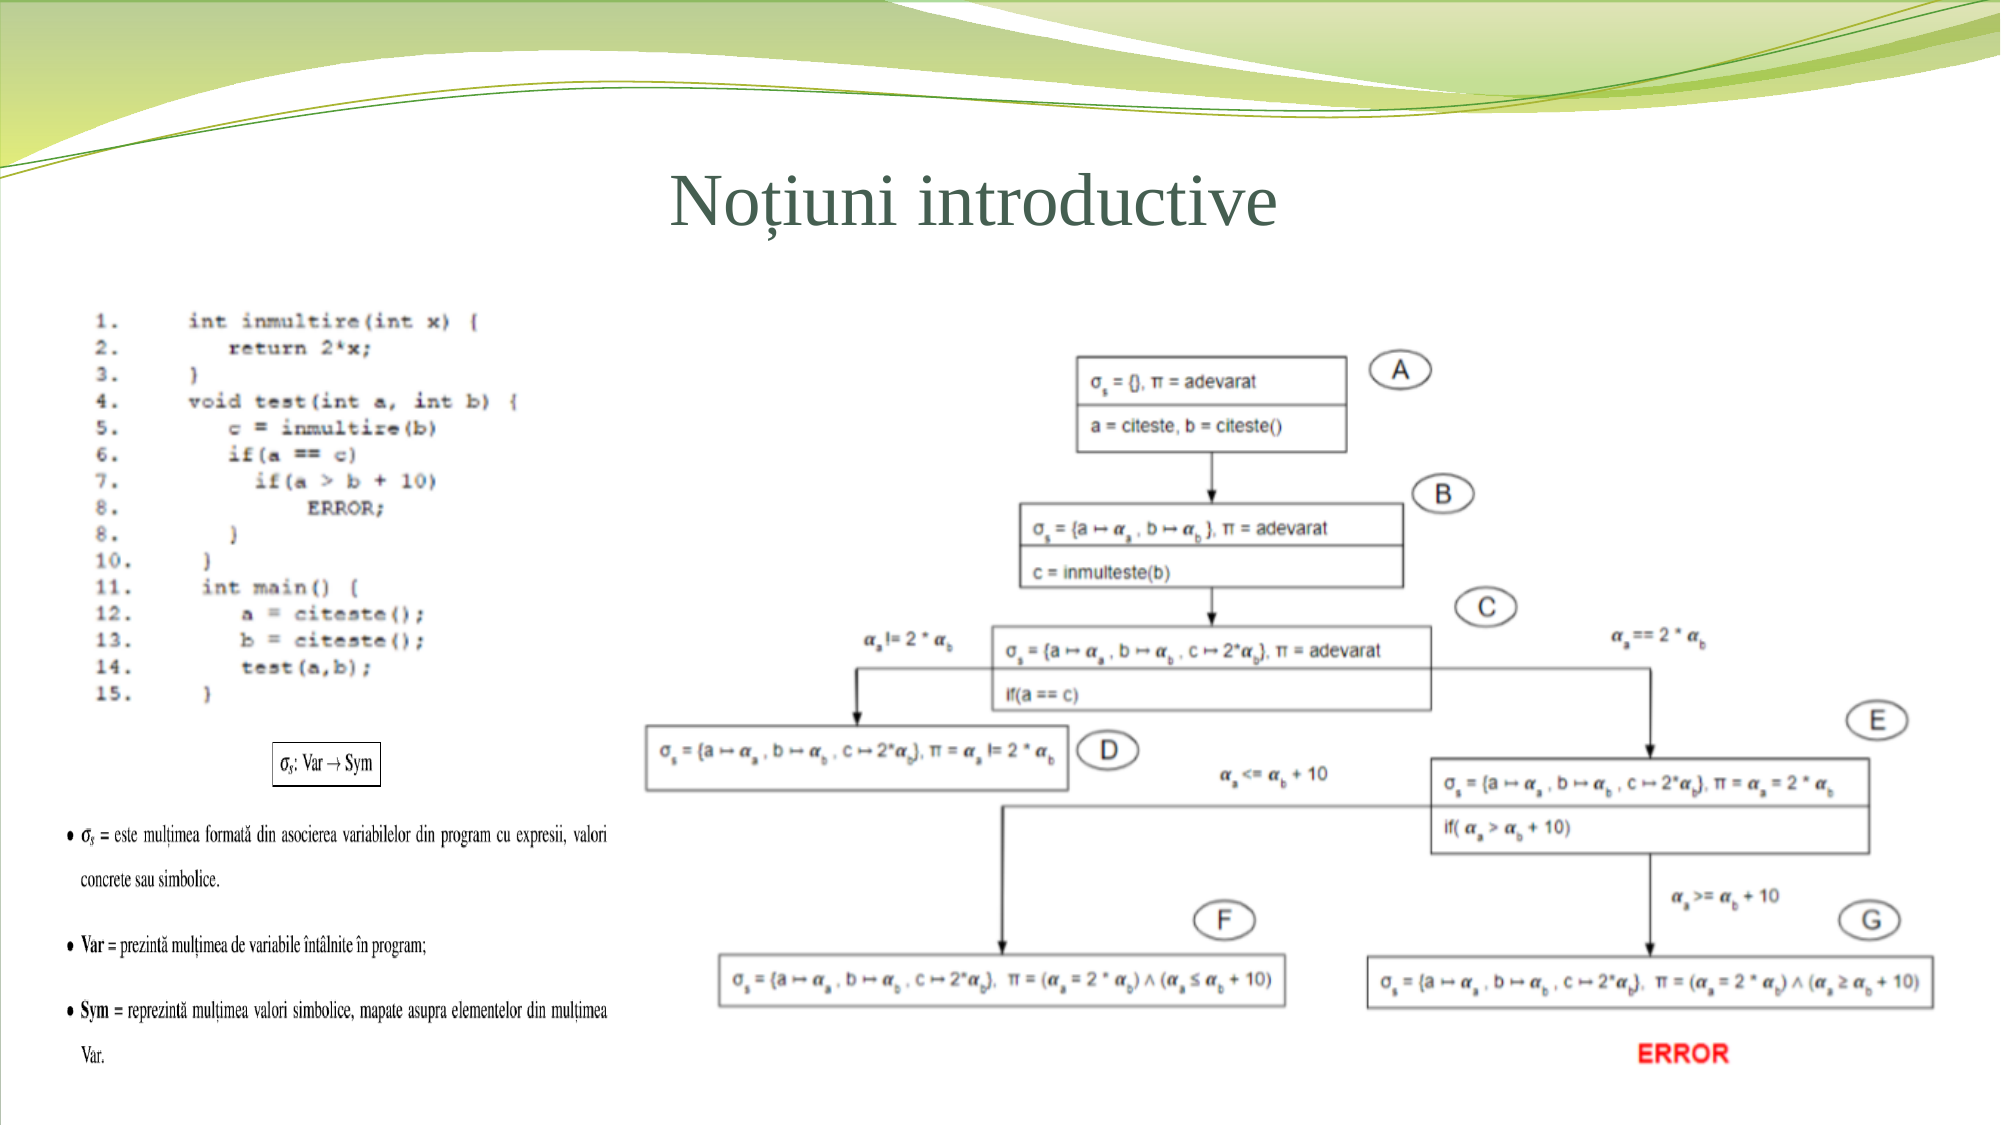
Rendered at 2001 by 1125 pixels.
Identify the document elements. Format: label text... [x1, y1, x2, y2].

picture [65, 307, 1956, 1084]
title Noțiuni introductive [112, 23, 1837, 241]
picture [88, 307, 528, 708]
